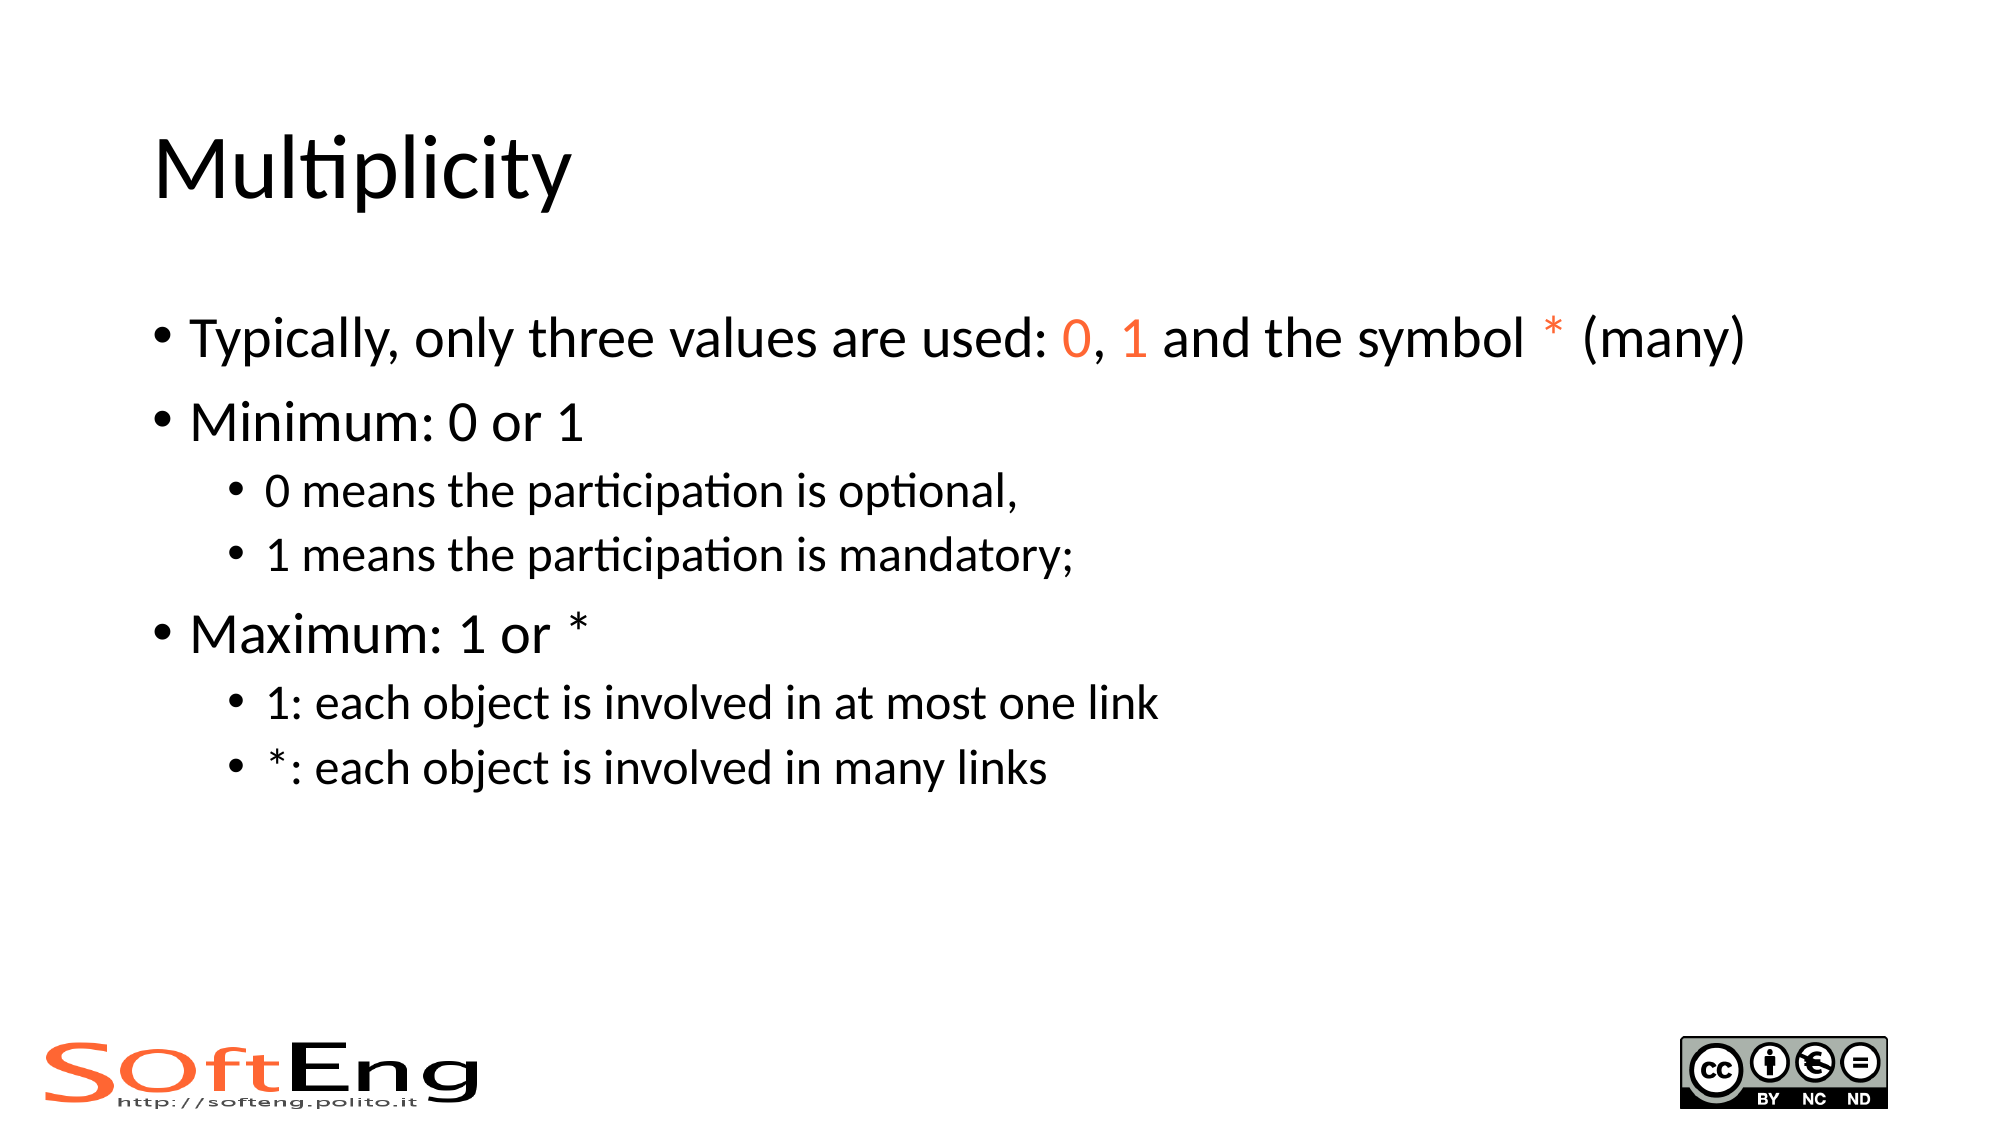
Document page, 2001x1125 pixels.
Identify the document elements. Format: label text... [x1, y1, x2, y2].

picture [1680, 1036, 1888, 1109]
picture [37, 1026, 488, 1119]
title Multiplicity [137, 59, 1863, 278]
list Typically, only three values are used: 0, 1 and the symbol * (many) Minimum: 0 or 1 0 means the participation is optional, 1 means the participation is mandatory; Maximum: 1 or * 1: each object is involved in at most one link *: each object is involved in many links [137, 299, 1863, 1014]
